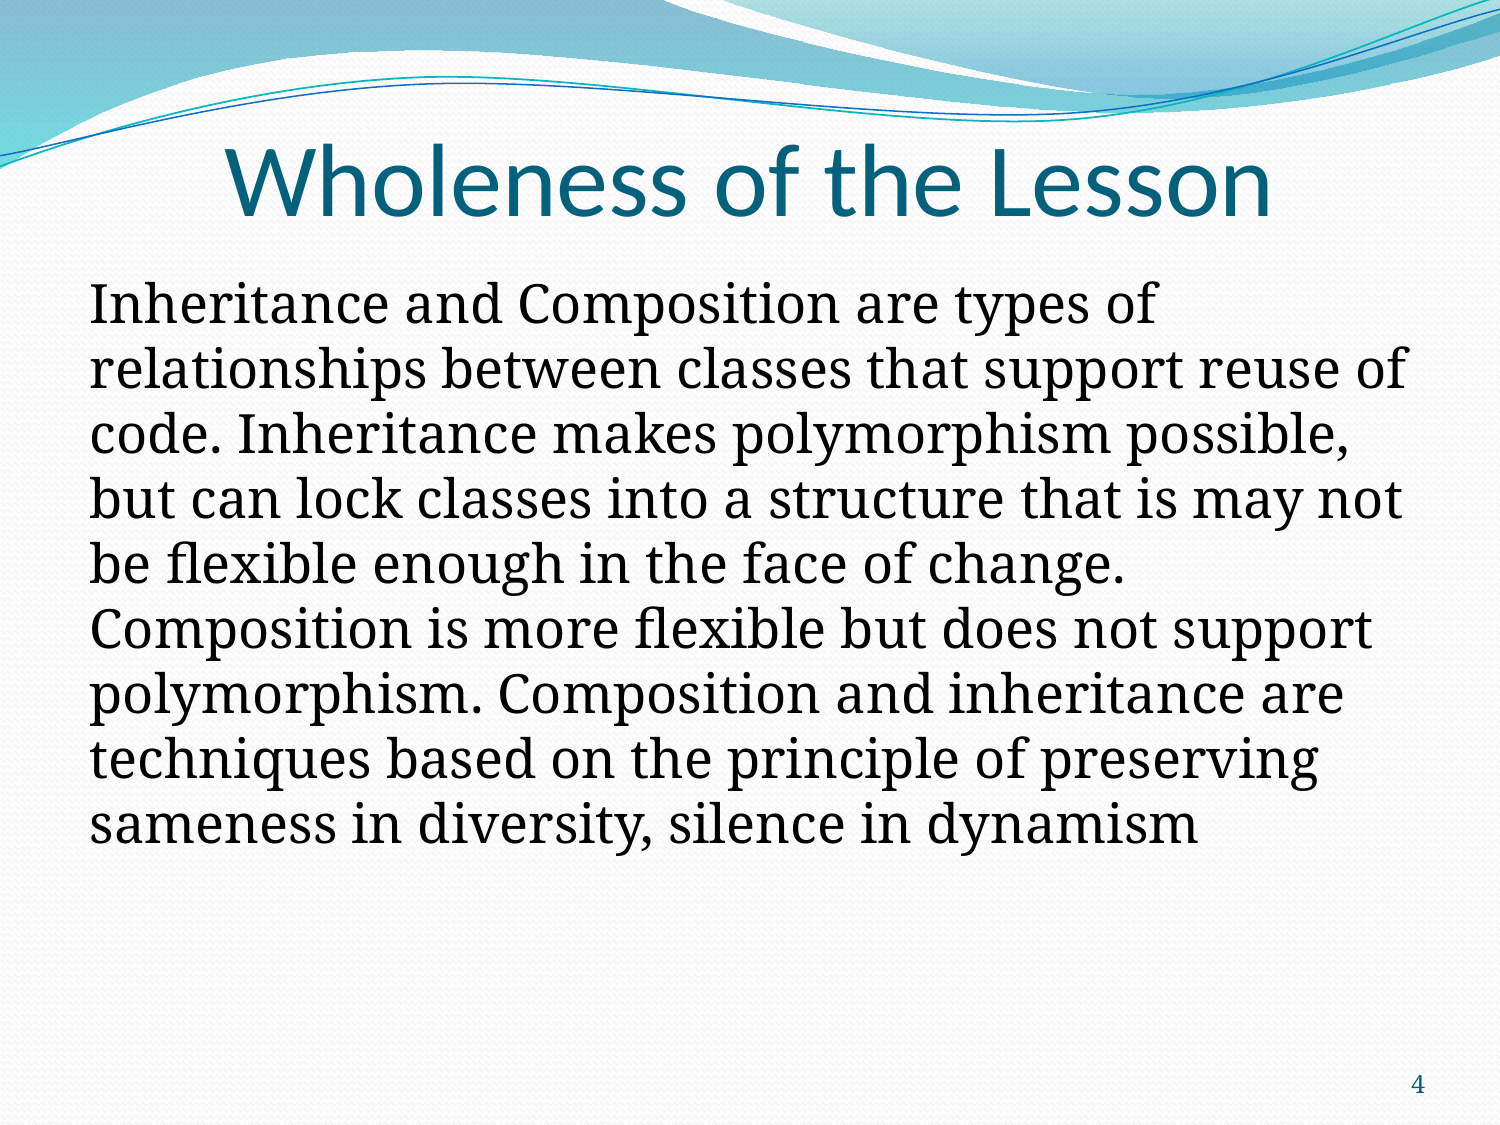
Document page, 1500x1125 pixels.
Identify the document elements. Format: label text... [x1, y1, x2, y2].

slide_number 4 [1299, 1042, 1425, 1103]
list Inheritance and Composition are types of relationships between classes that support reuse of code. Inheritance makes polymorphism possible, but can lock classes into a structure that is may not be flexible enough in the face of change. Composition is more flexible but does not support polymorphism. Composition and inheritance are techniques based on the principle of preserving sameness in diversity, silence in dynamism [75, 262, 1425, 983]
title Wholeness of the Lesson [75, 50, 1425, 238]
